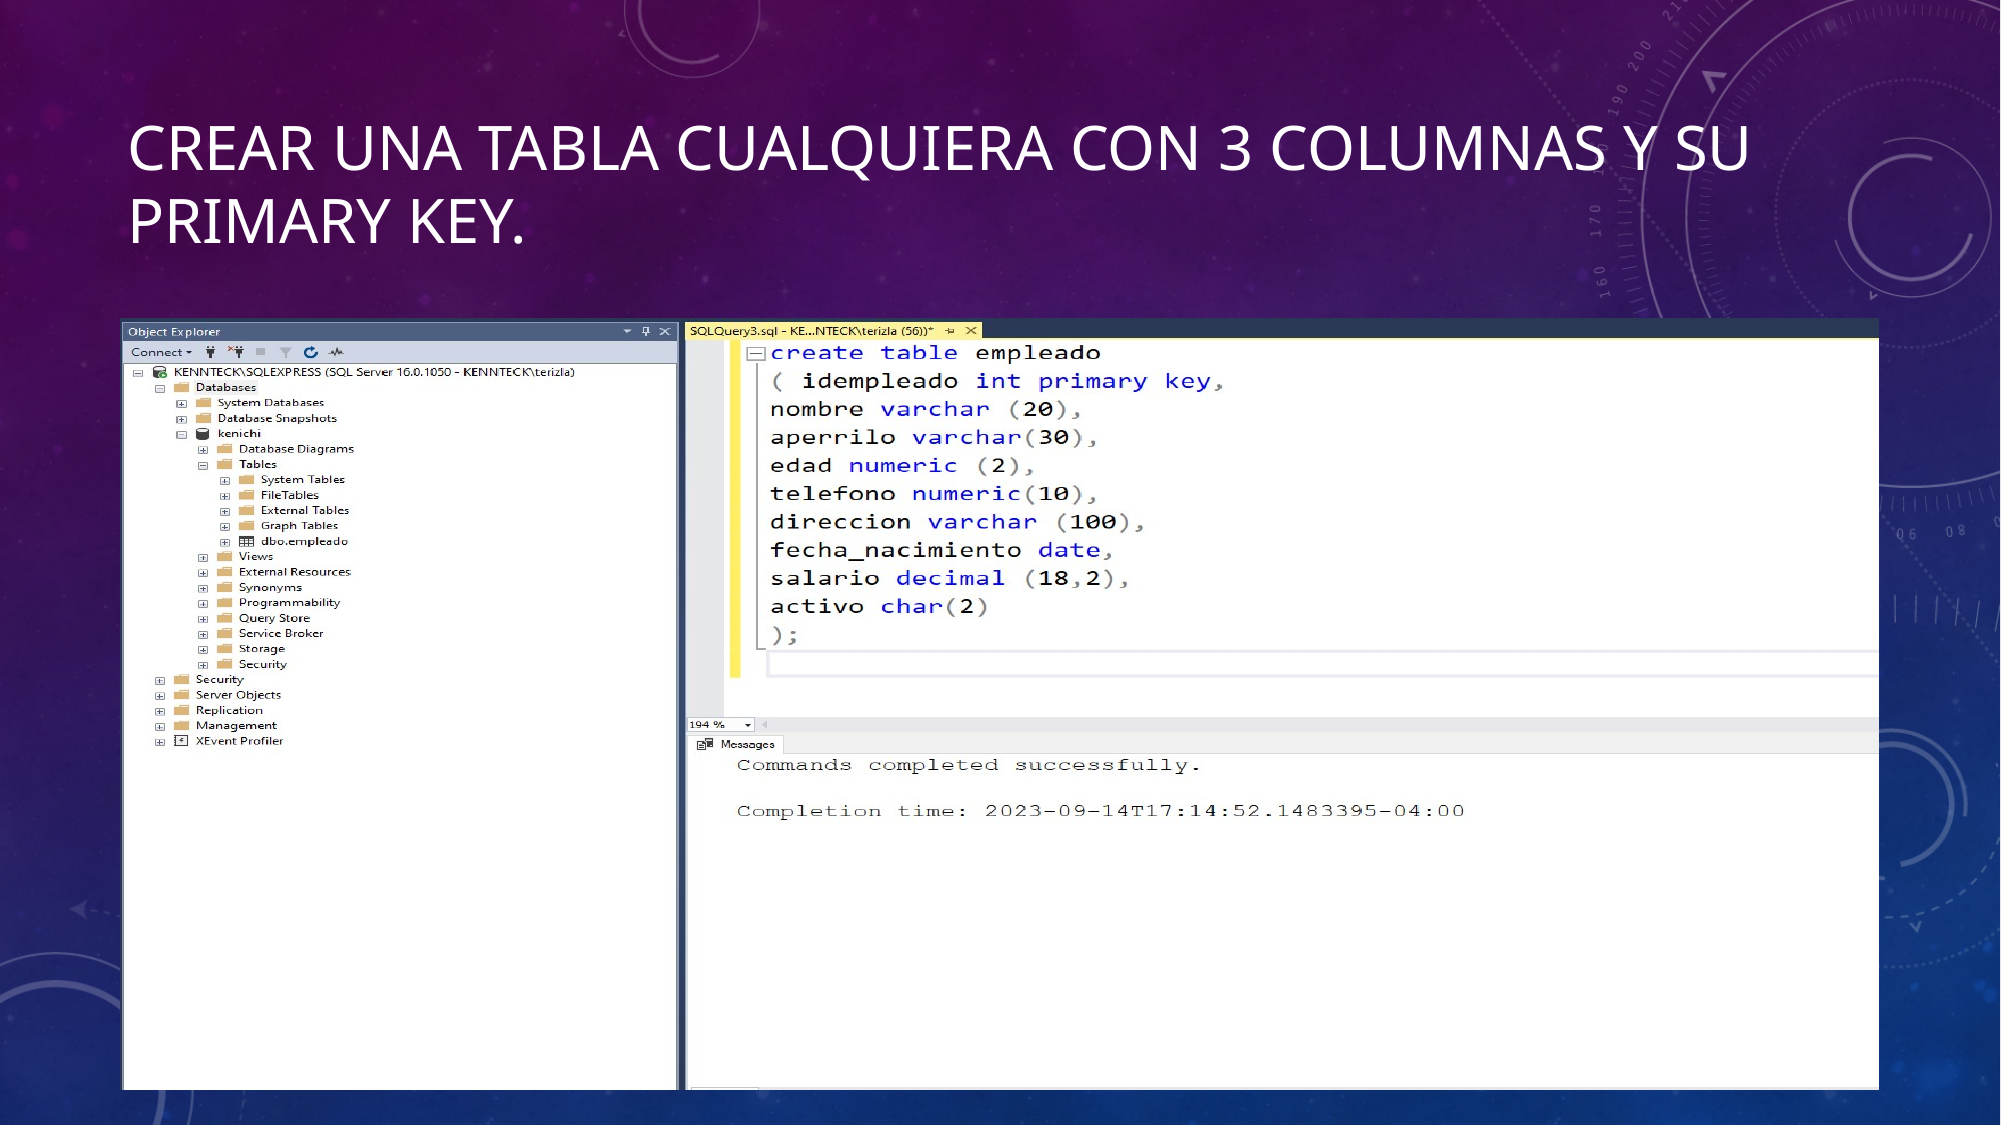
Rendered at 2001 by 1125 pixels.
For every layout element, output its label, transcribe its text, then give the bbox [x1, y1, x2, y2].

title Crear una tabla cualquiera con 3 columnas y su primary key. [112, 99, 1775, 339]
picture [0, 0, 2001, 1125]
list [120, 318, 1879, 1090]
